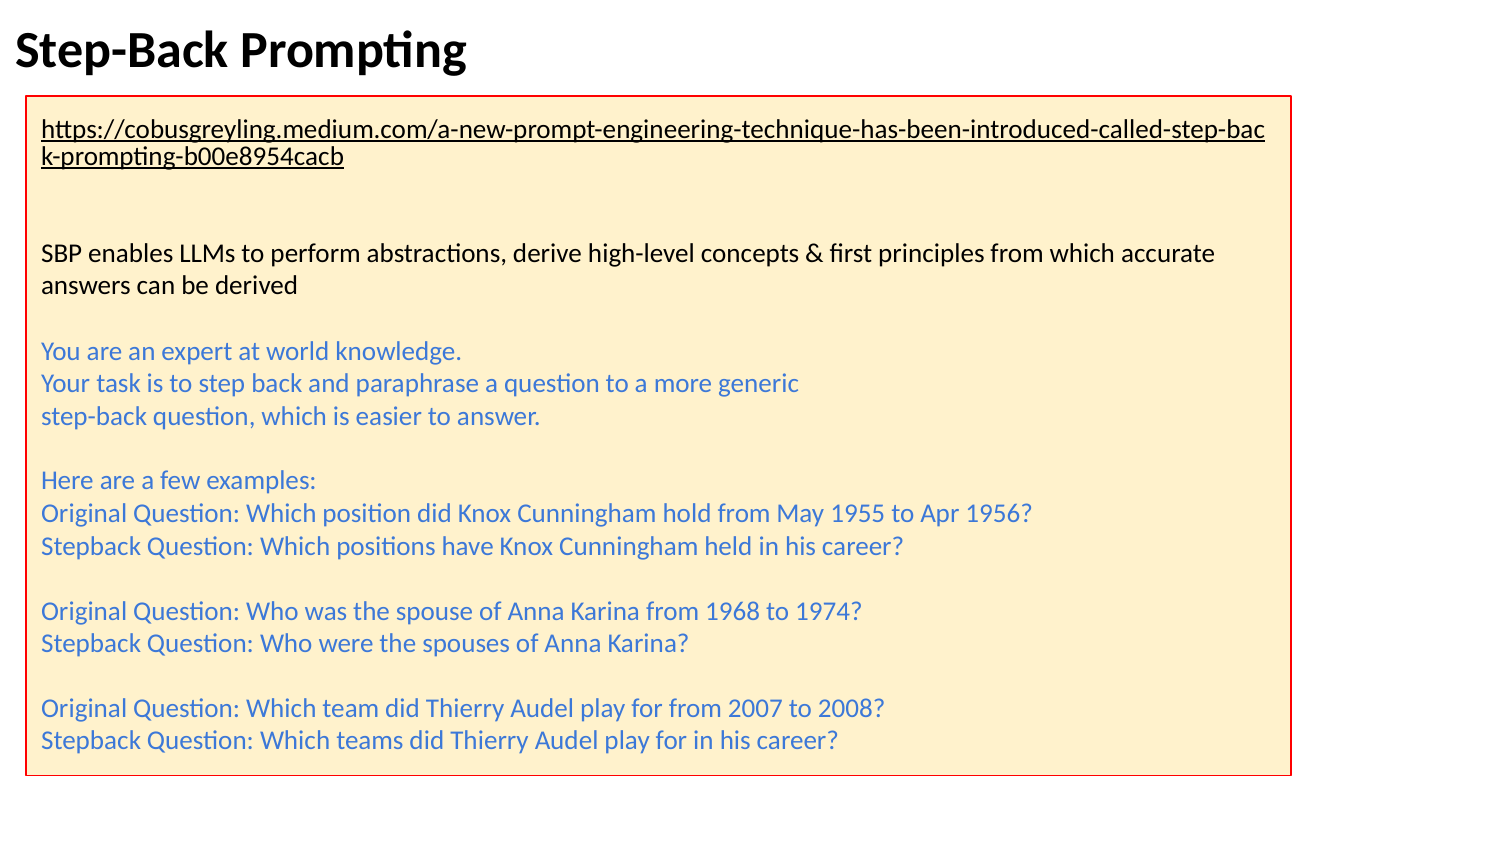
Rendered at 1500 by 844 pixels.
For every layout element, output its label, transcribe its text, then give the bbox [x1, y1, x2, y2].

text_box Step-Back Prompting [0, 0, 654, 93]
text_box https://cobusgreyling.medium.com/a-new-prompt-engineering-technique-has-been-introduced-called-step-back-prompting-b00e8954cacb SBP enables LLMs to perform abstractions, derive high-level concepts & first principles from which accurate answers can be derived You are an expert at world knowledge. Your task is to step back and paraphrase a question to a more generic step-back question, which is easier to answer. Here are a few examples: Original Question: Which position did Knox Cunningham hold from May 1955 to Apr 1956? Stepback Question: Which positions have Knox Cunningham held in his career? Original Question: Who was the spouse of Anna Karina from 1968 to 1974? Stepback Question: Who were the spouses of Anna Karina? Original Question: Which team did Thierry Audel play for from 2007 to 2008? Stepback Question: Which teams did Thierry Audel play for in his career? [26, 95, 1292, 776]
